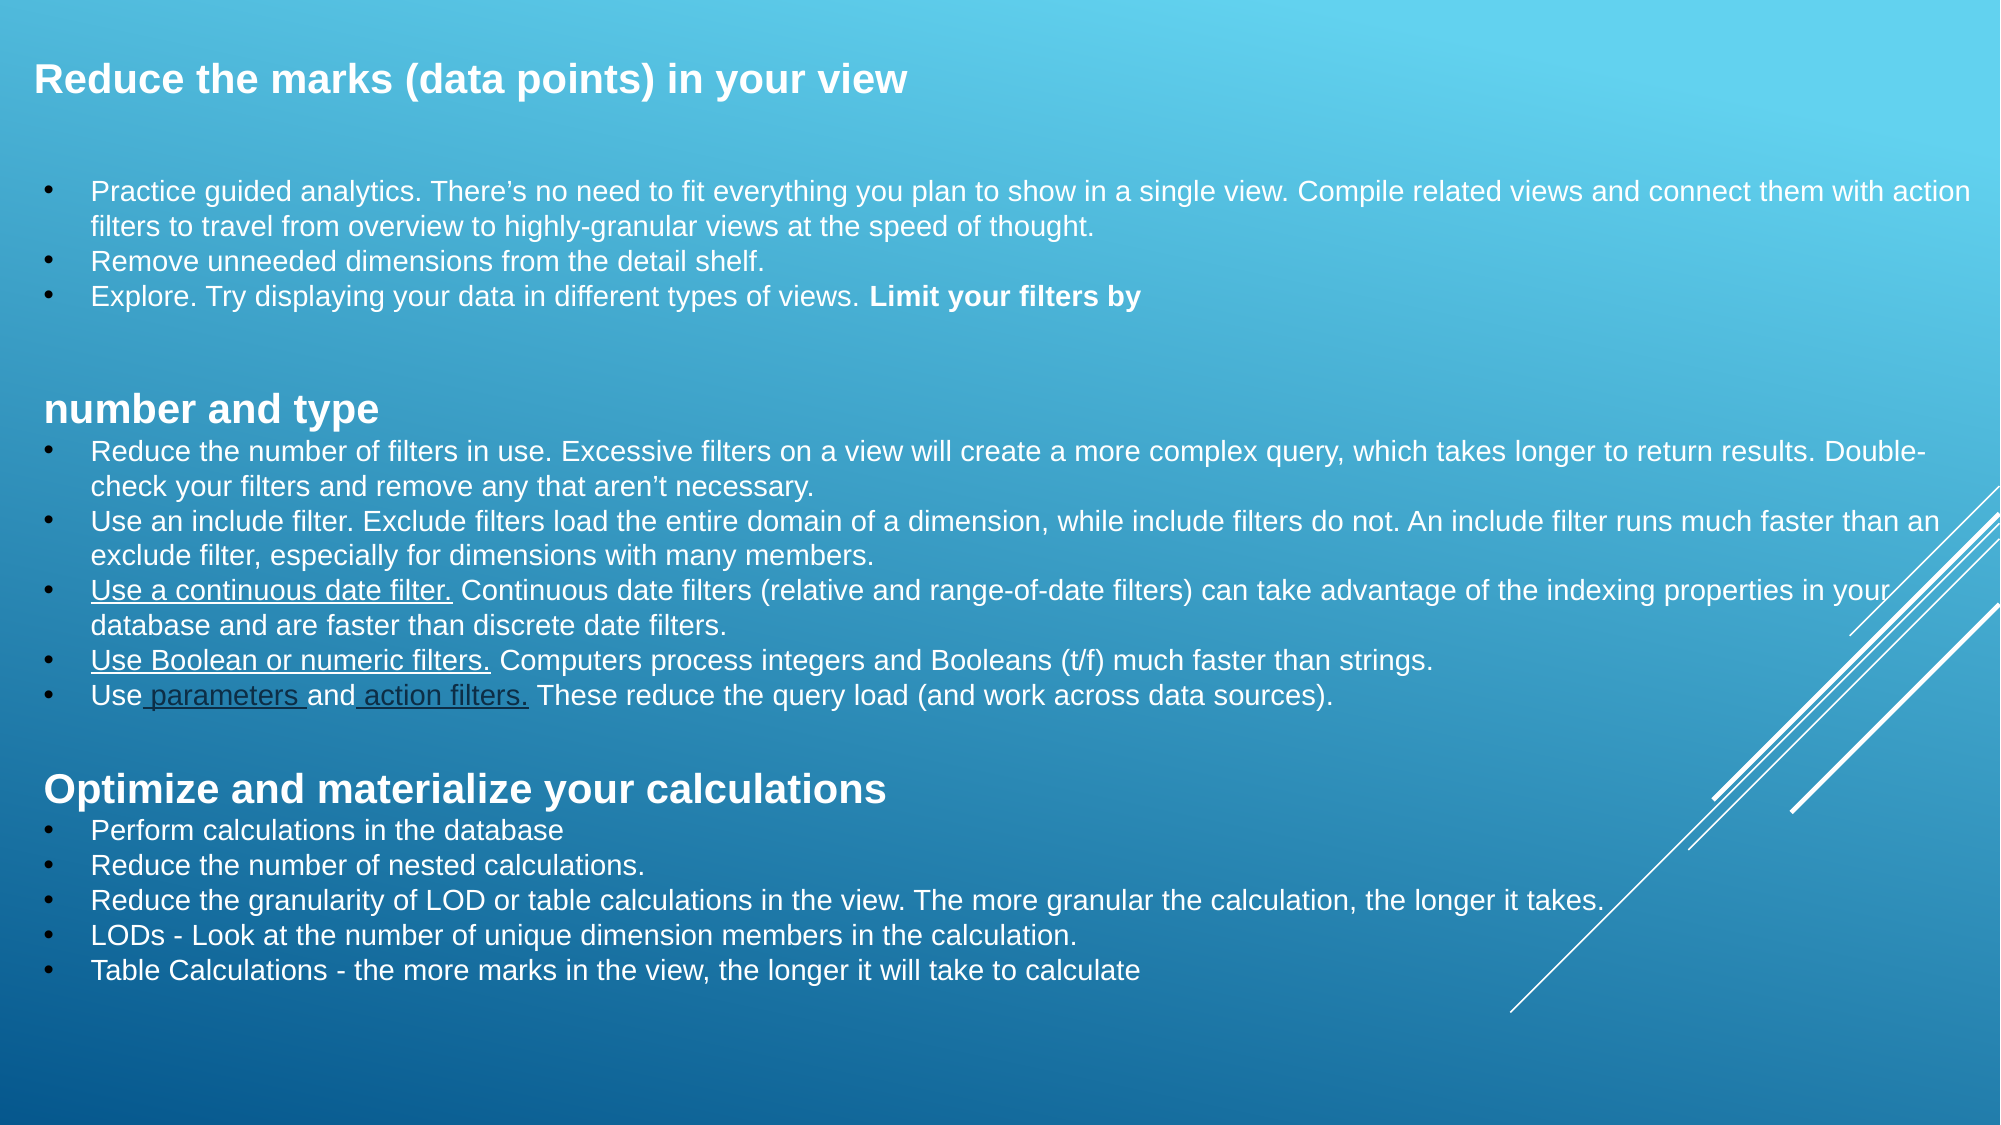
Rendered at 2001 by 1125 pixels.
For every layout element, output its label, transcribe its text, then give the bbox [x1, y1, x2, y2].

text_box Reduce the marks (data points) in your view [18, 44, 957, 145]
text_box Practice guided analytics. There’s no need to fit everything you plan to show in a single view. Compile related views and connect them with action filters to travel from overview to highly-granular views at the speed of thought. Remove unneeded dimensions from the detail shelf. Explore. Try displaying your data in different types of views. Limit your filters by number and type Reduce the number of filters in use. Excessive filters on a view will create a more complex query, which takes longer to return results. Double-check your filters and remove any that aren’t necessary. Use an include filter. Exclude filters load the entire domain of a dimension, while include filters do not. An include filter runs much faster than an exclude filter, especially for dimensions with many members. Use a continuous date filter. Continuous date filters (relative and range-of-date filters) can take advantage of the indexing properties in your database and are faster than discrete date filters. Use Boolean or numeric filters. Computers process integers and Booleans (t/f) much faster than strings. Use parameters and action filters. These reduce the query load (and work across data sources). Optimize and materialize your calculations Perform calculations in the database Reduce the number of nested calculations. Reduce the granularity of LOD or table calculations in the view. The more granular the calculation, the longer it takes. LODs - Look at the number of unique dimension members in the calculation. Table Calculations - the more marks in the view, the longer it will take to calculate [28, 164, 1992, 1044]
